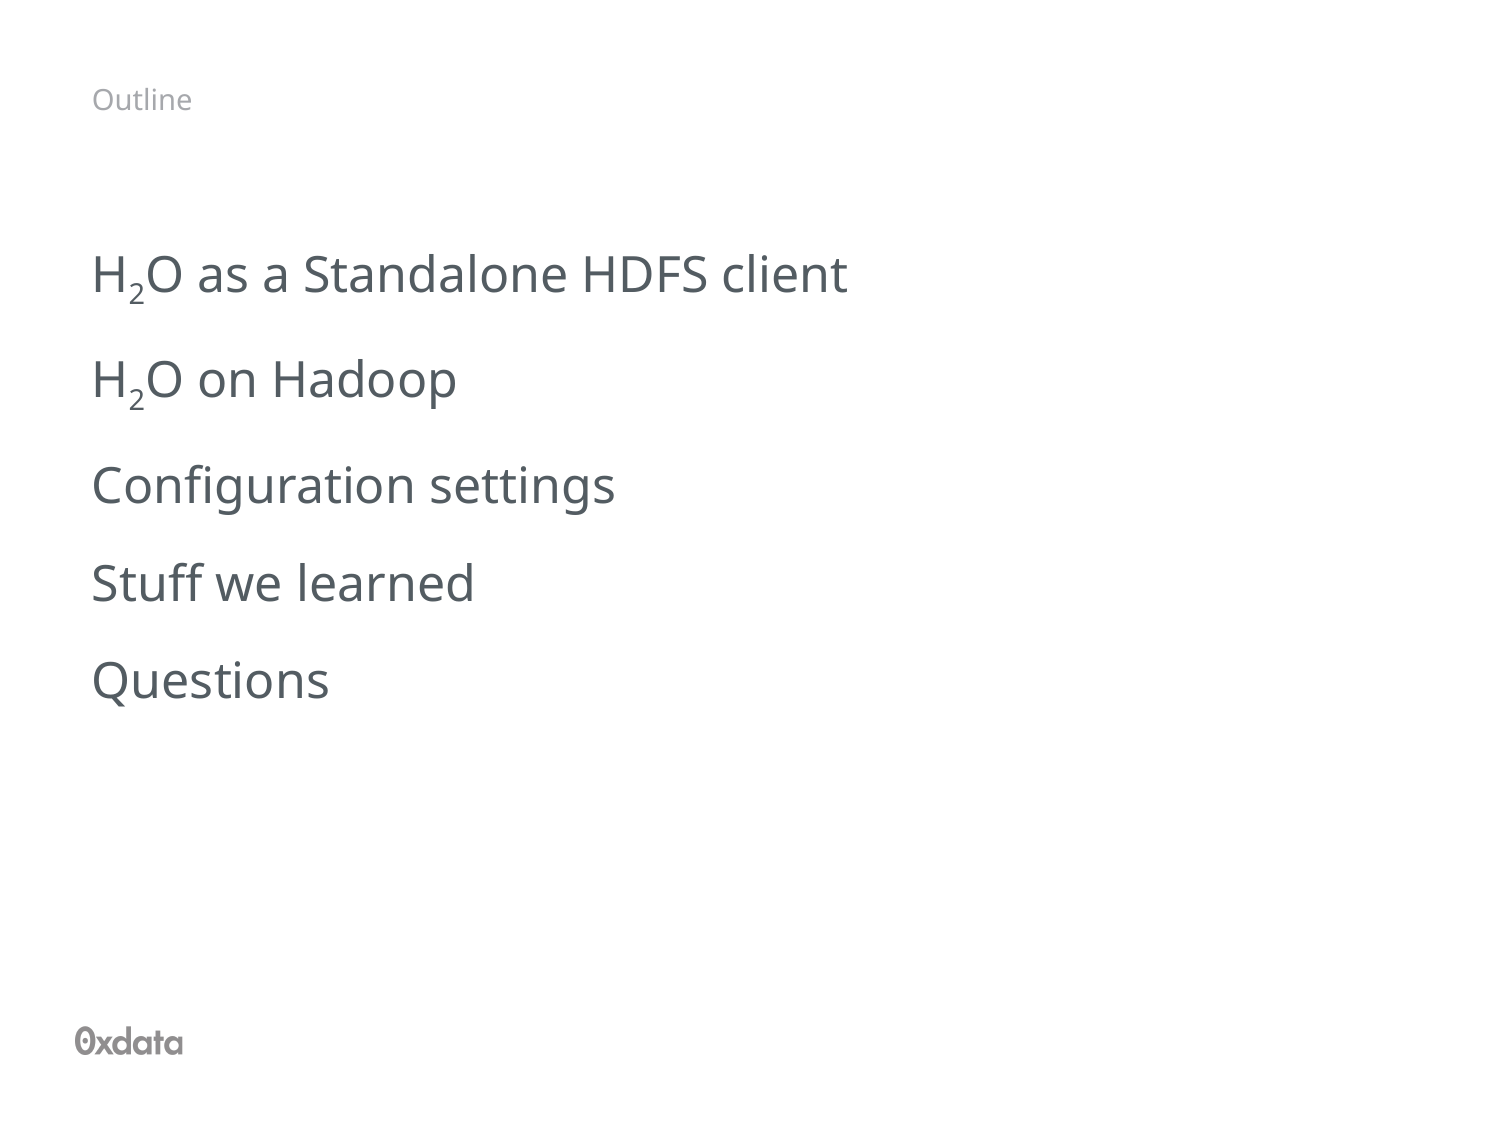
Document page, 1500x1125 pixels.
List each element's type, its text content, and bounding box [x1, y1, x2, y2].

title Outline [76, 73, 827, 170]
list H2O as a Standalone HDFS client H2O on Hadoop Configuration settings Stuff we learned Questions [76, 234, 1436, 962]
